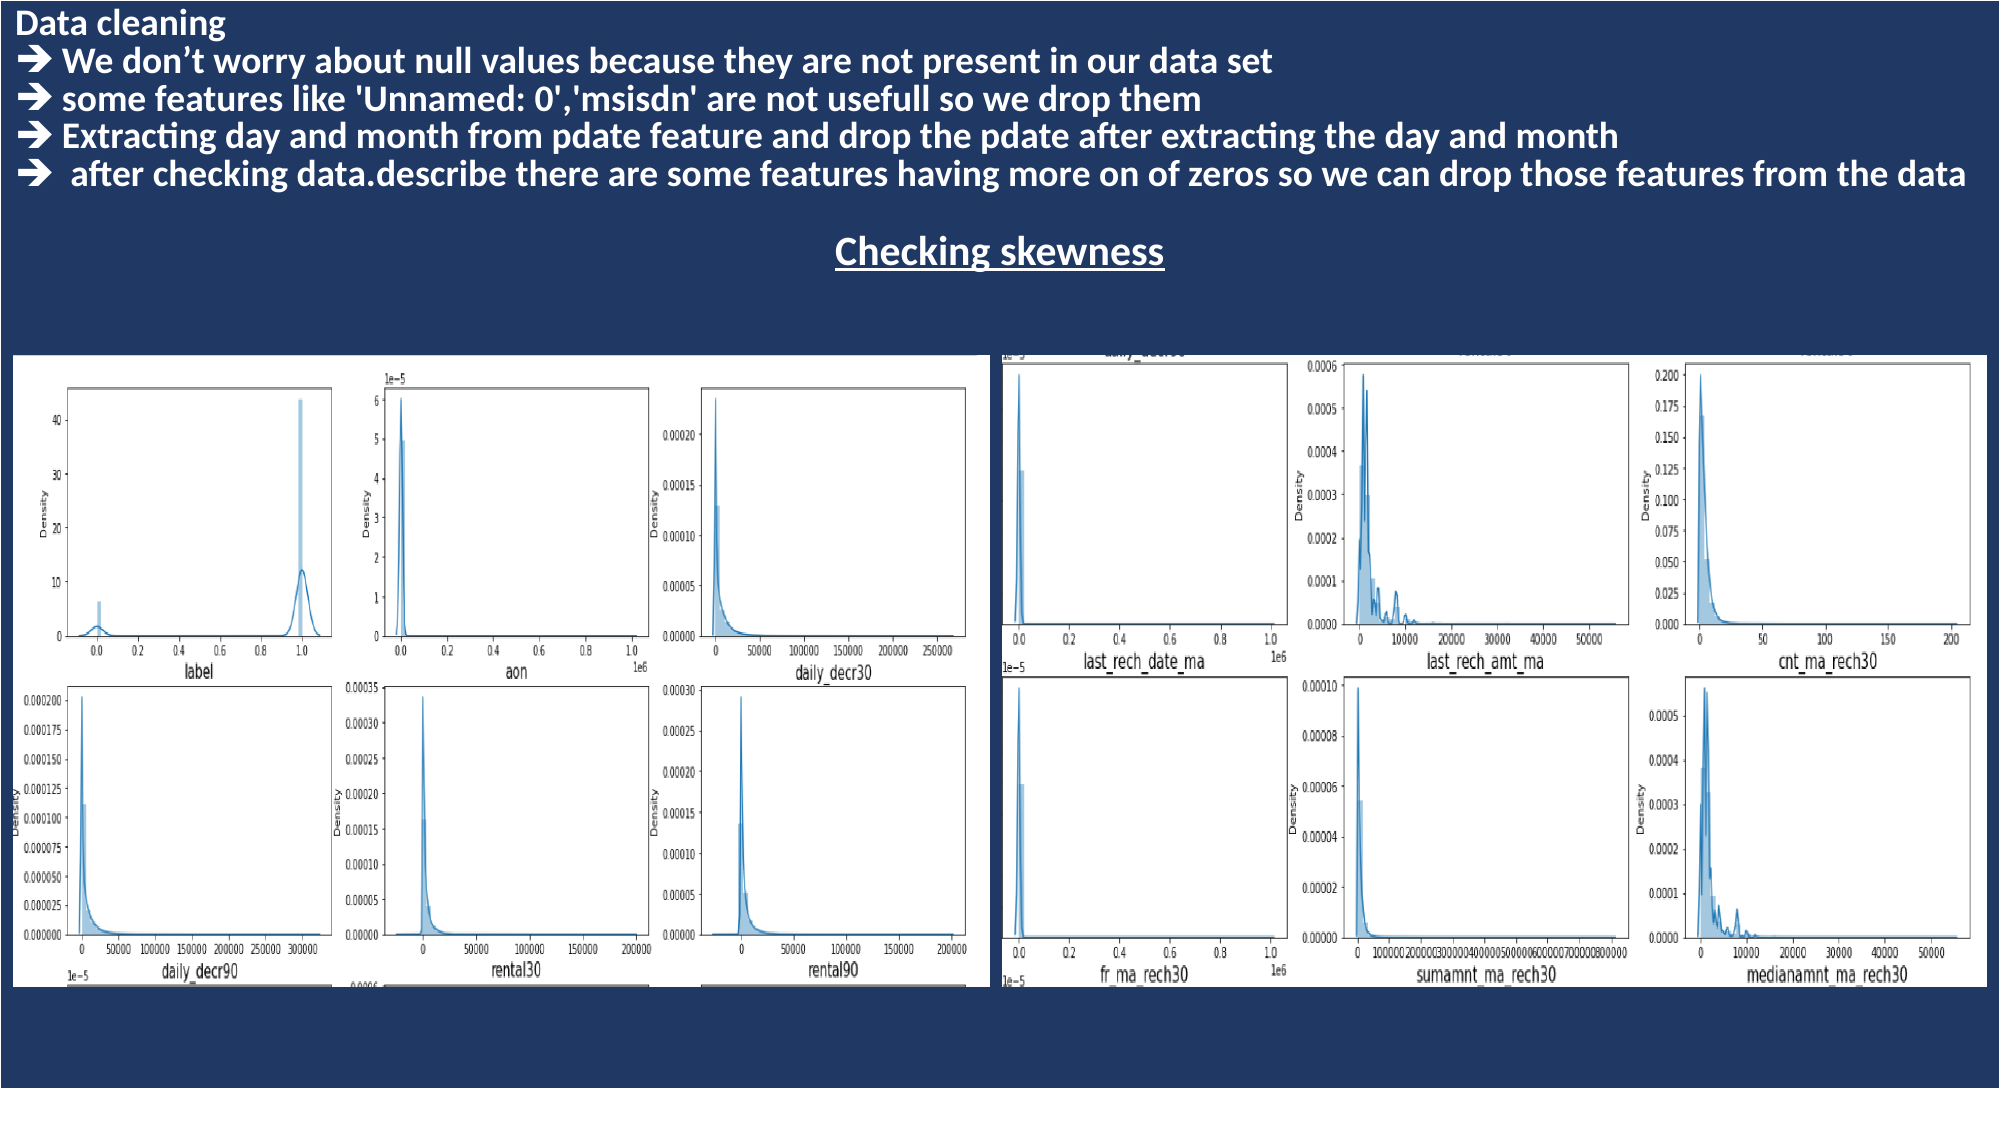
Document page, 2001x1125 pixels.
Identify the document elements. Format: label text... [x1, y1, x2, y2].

picture [1002, 355, 1987, 987]
picture [13, 355, 990, 987]
table_header Data cleaning We don’t worry about null values because they are not present in our data set some features like 'Unnamed: 0','msisdn' are not usefull so we drop them Extracting day and month from pdate feature and drop the pdate after extracting the day and month after checking data.describe there are some features having more on of zeros so we can drop those features from the data Checking skewness [1, 1, 1999, 1088]
